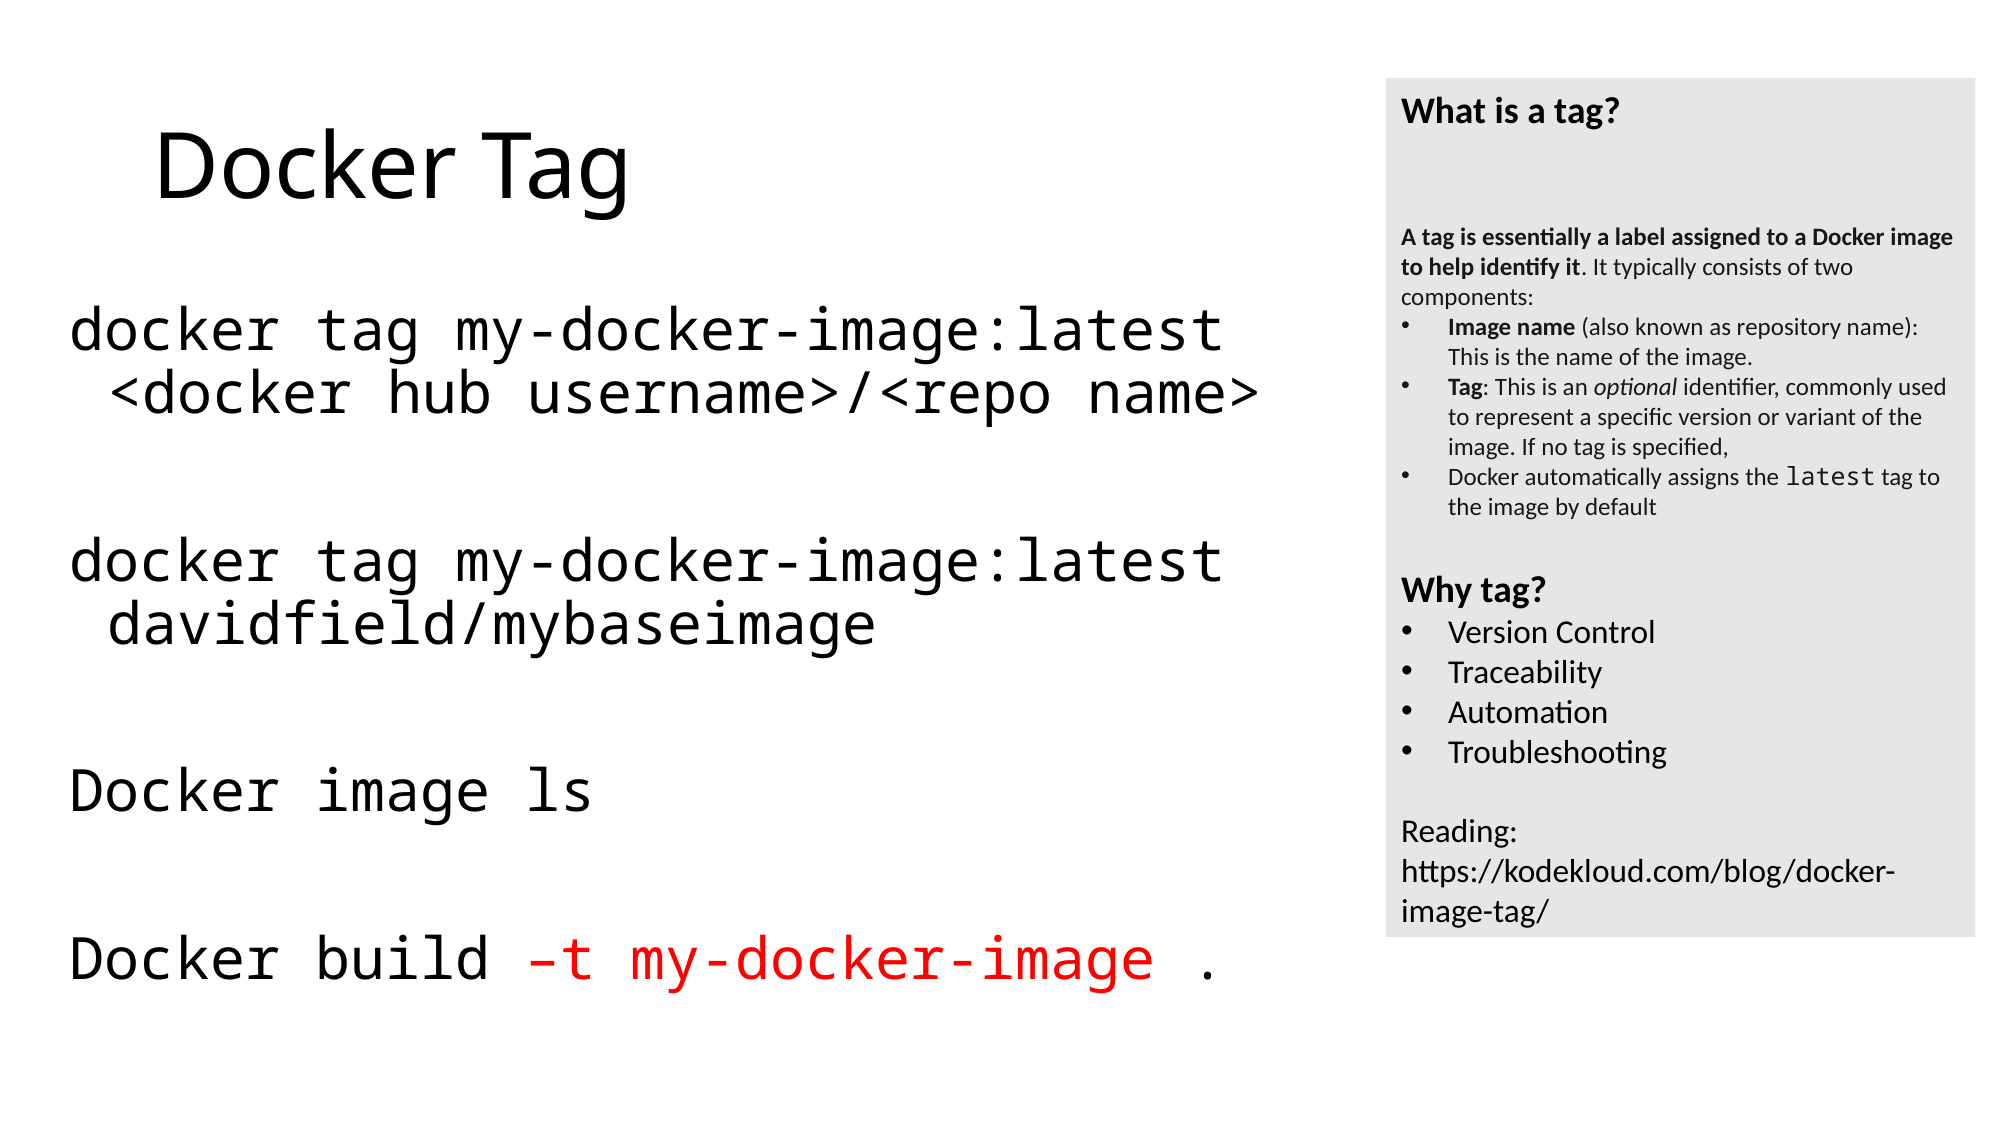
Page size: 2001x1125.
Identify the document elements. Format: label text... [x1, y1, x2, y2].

text_box What is a tag? A tag is essentially a label assigned to a Docker image to help identify it. It typically consists of two components: Image name (also known as repository name): This is the name of the image. Tag: This is an optional identifier, commonly used to represent a specific version or variant of the image. If no tag is specified, Docker automatically assigns the latest tag to the image by default Why tag? Version Control Traceability Automation Troubleshooting Reading: https://kodekloud.com/blog/docker-image-tag/ [1386, 78, 1976, 937]
title Docker Tag [137, 59, 1863, 278]
list docker tag my-docker-image:latest <docker hub username>/<repo name> docker tag my-docker-image:latest davidfield/mybaseimage Docker image ls Docker build –t my-docker-image . [54, 292, 1332, 1007]
